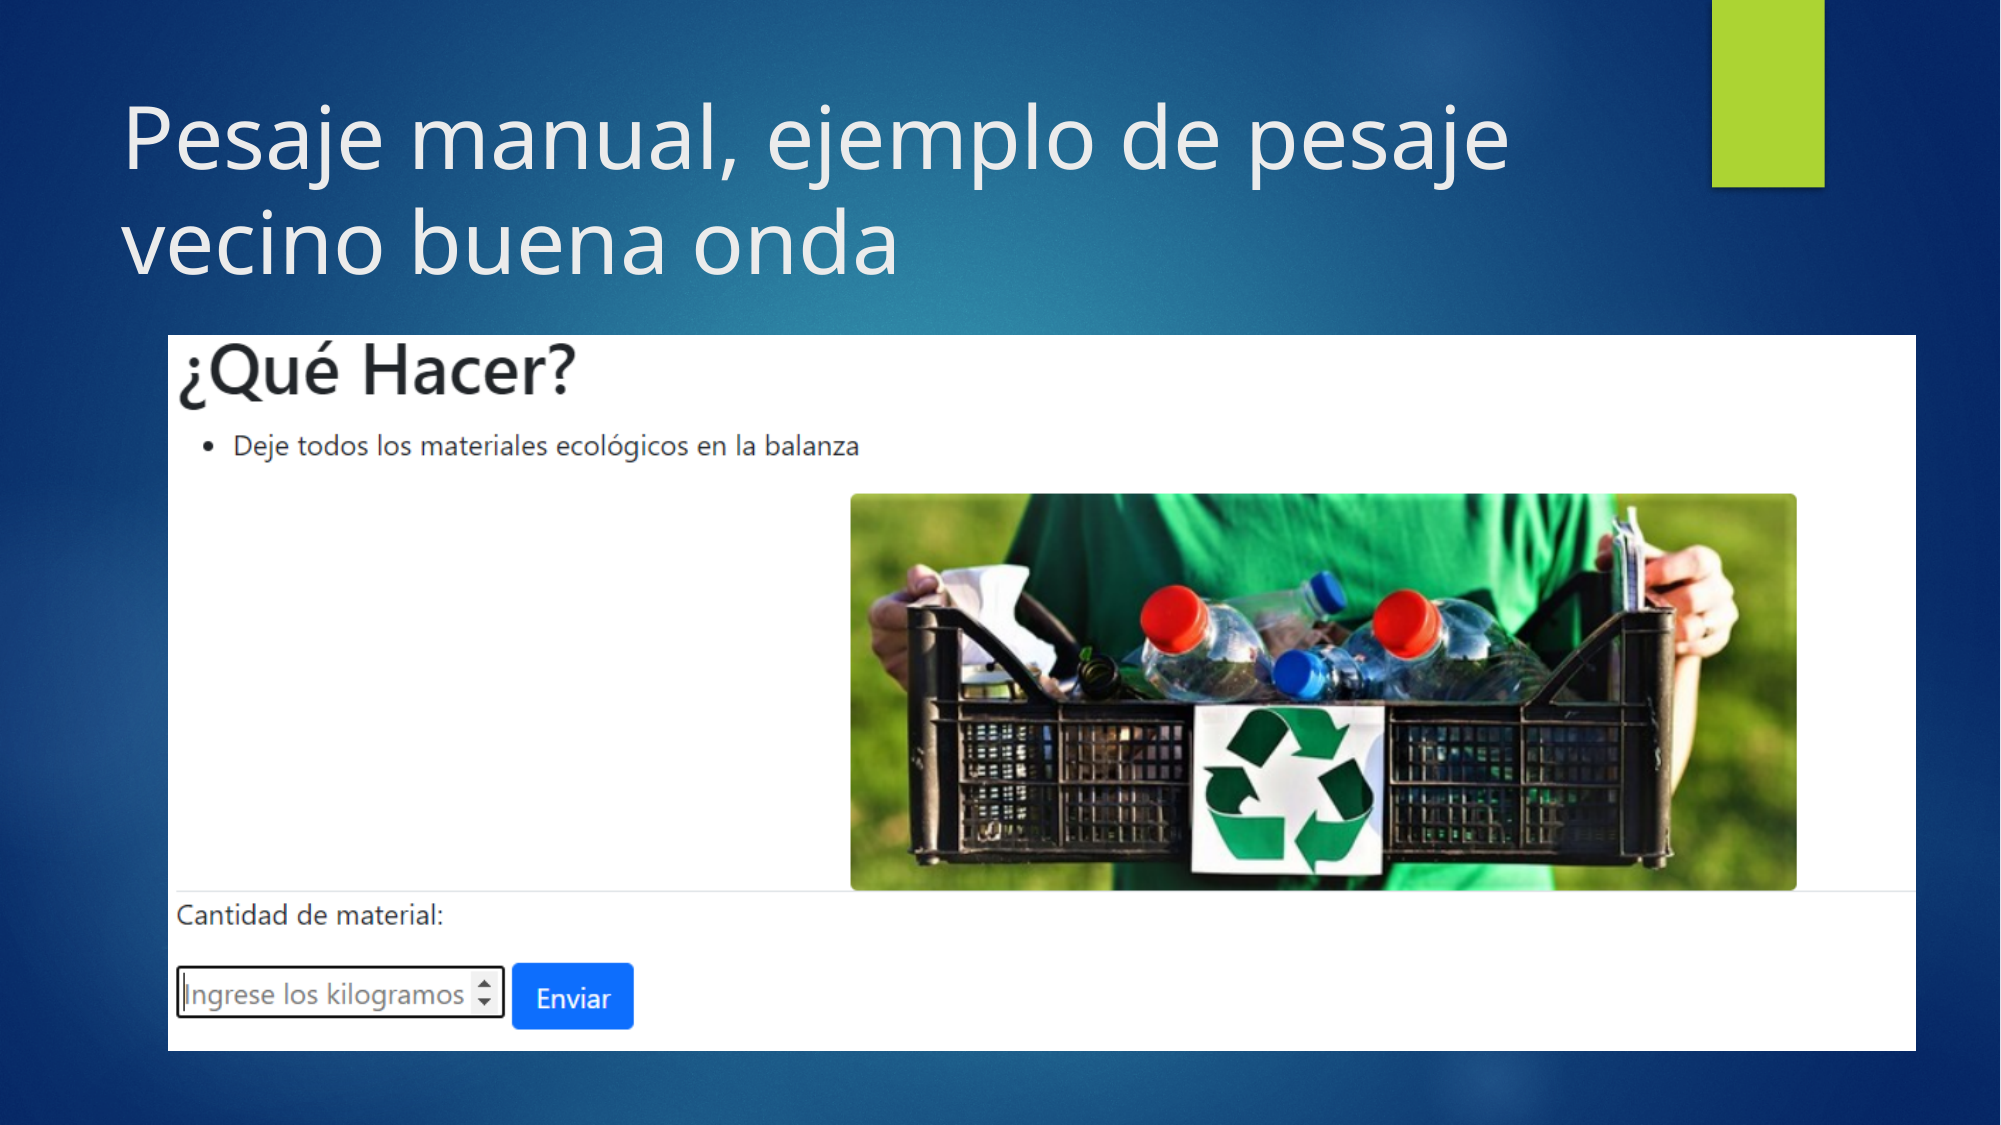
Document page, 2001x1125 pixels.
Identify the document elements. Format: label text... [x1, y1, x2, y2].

title Pesaje manual, ejemplo de pesaje vecino buena onda [106, 74, 1649, 304]
picture [0, 0, 2001, 1125]
